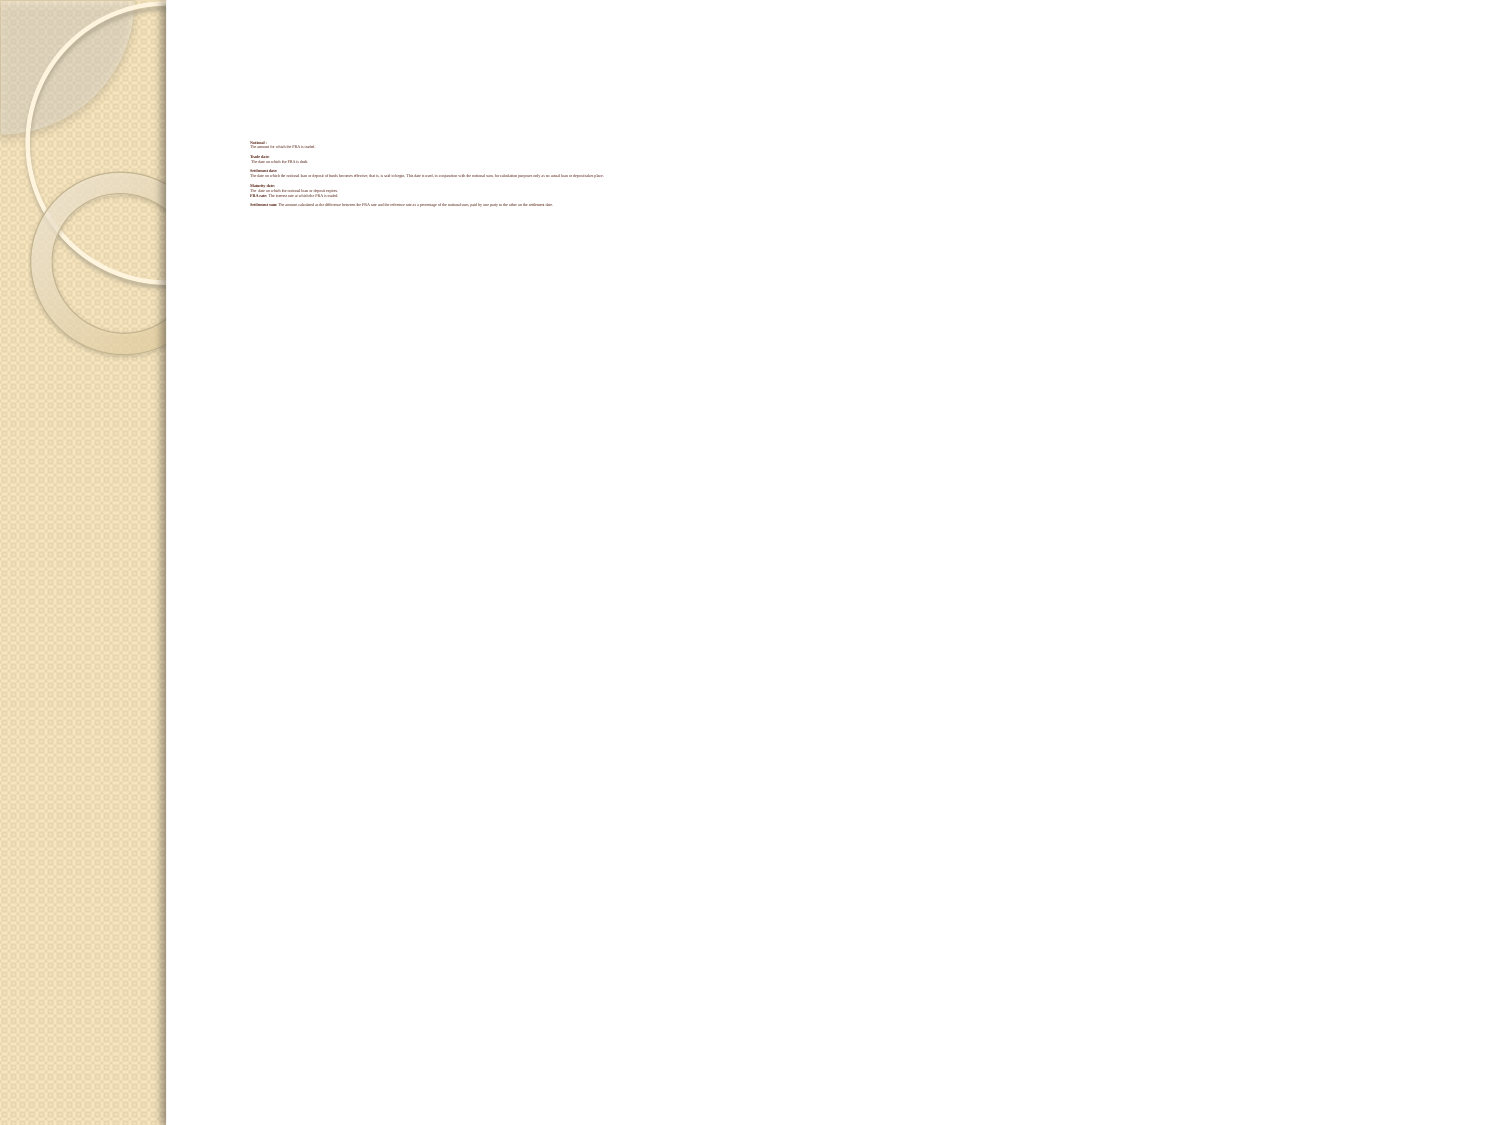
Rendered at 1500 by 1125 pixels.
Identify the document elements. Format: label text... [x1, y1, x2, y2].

title Notional : The amount for which the FRA is traded. Trade date: The date on which the FRA is dealt. Settlement date: The date on which the notional loan or deposit of funds becomes effective, that is, is said to begin. This date is used, in conjunction with the notional sum, for calculation purposes only as no actual loan or deposit takes place. Maturity date: The date on which the notional loan or deposit expires. FRA rate: The interest rate at which the FRA is traded. Settlement sum: The amount calculated as the difference between the FRA rate and the reference rate as a percentage of the notional sum, paid by one party to the other on the settlement date. [235, 45, 1466, 233]
